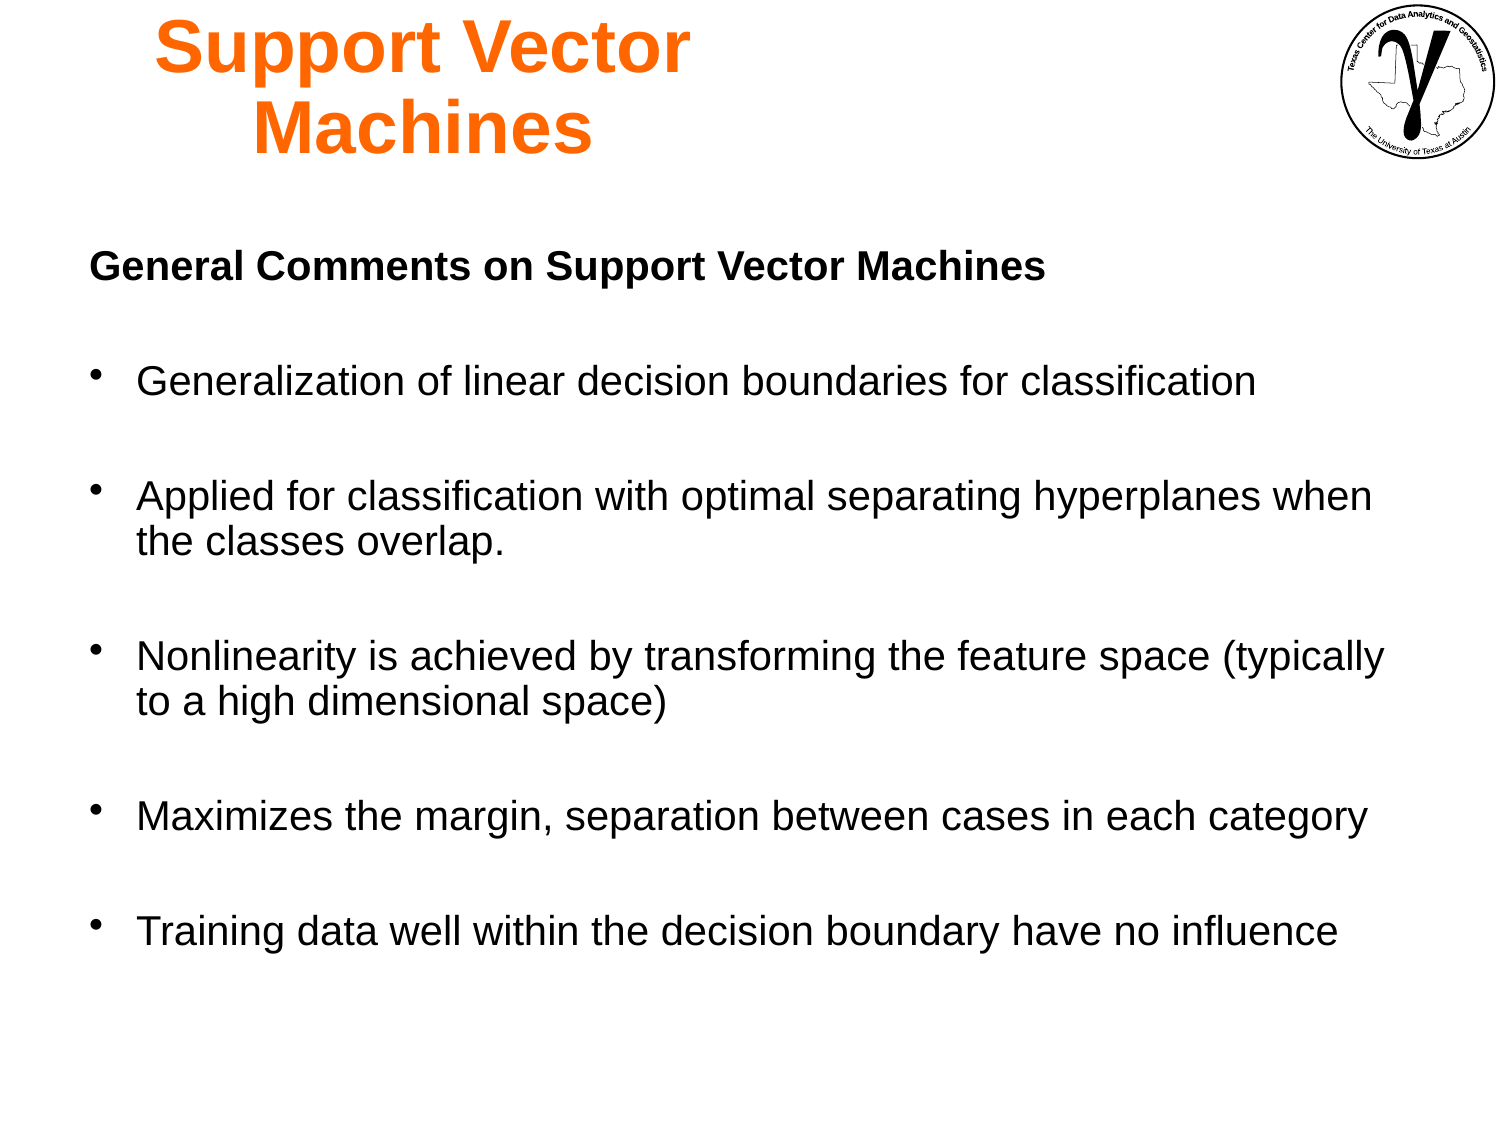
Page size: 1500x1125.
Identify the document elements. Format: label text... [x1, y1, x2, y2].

text_box General Comments on Support Vector Machines Generalization of linear decision boundaries for classification Applied for classification with optimal separating hyperplanes when the classes overlap. Nonlinearity is achieved by transforming the feature space (typically to a high dimensional space) Maximizes the margin, separation between cases in each category Training data well within the decision boundary have no influence [74, 237, 1438, 913]
text_box Support Vector Machines [98, 0, 748, 188]
